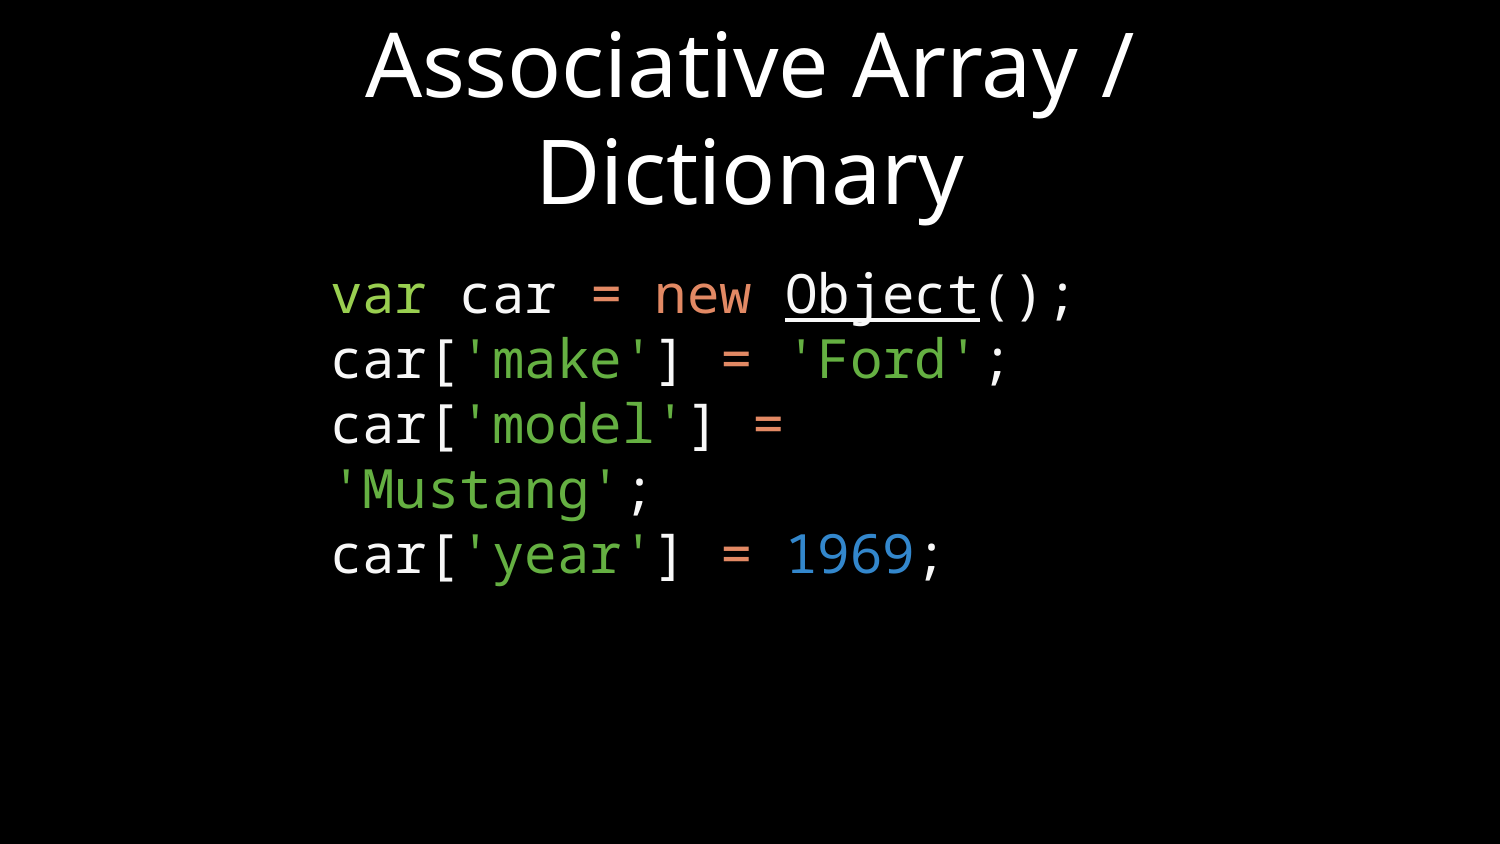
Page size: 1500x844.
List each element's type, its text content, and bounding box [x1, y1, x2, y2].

title Associative Array / Dictionary [109, 21, 1391, 209]
text_box var car = new Object(); car['make'] = 'Ford'; car['model'] = 'Mustang'; car['year'] = 1969; [324, 311, 1113, 532]
